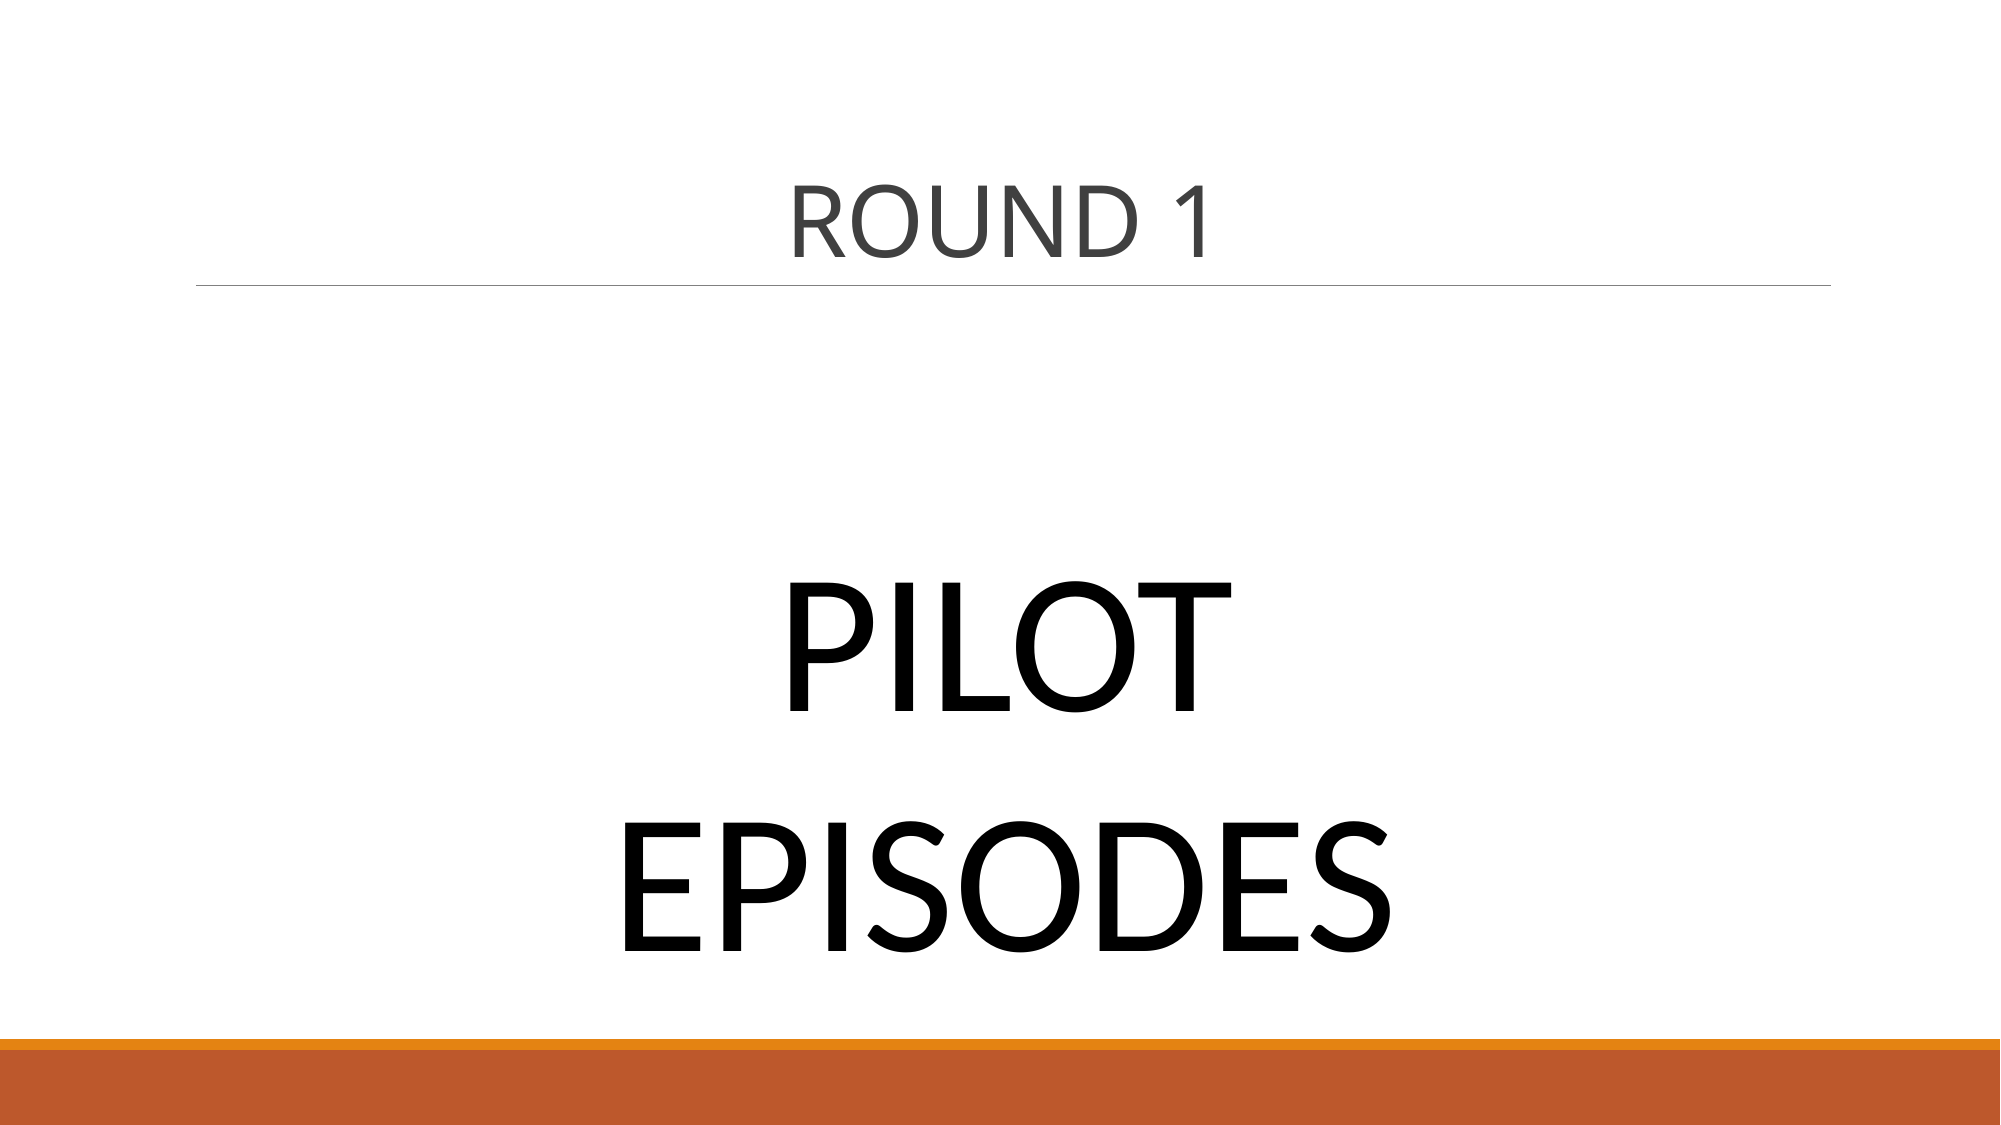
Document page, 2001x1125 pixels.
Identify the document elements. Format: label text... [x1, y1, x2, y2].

title ROUND 1 [180, 47, 1830, 285]
text_box PILOT EPISODES [490, 503, 1520, 999]
